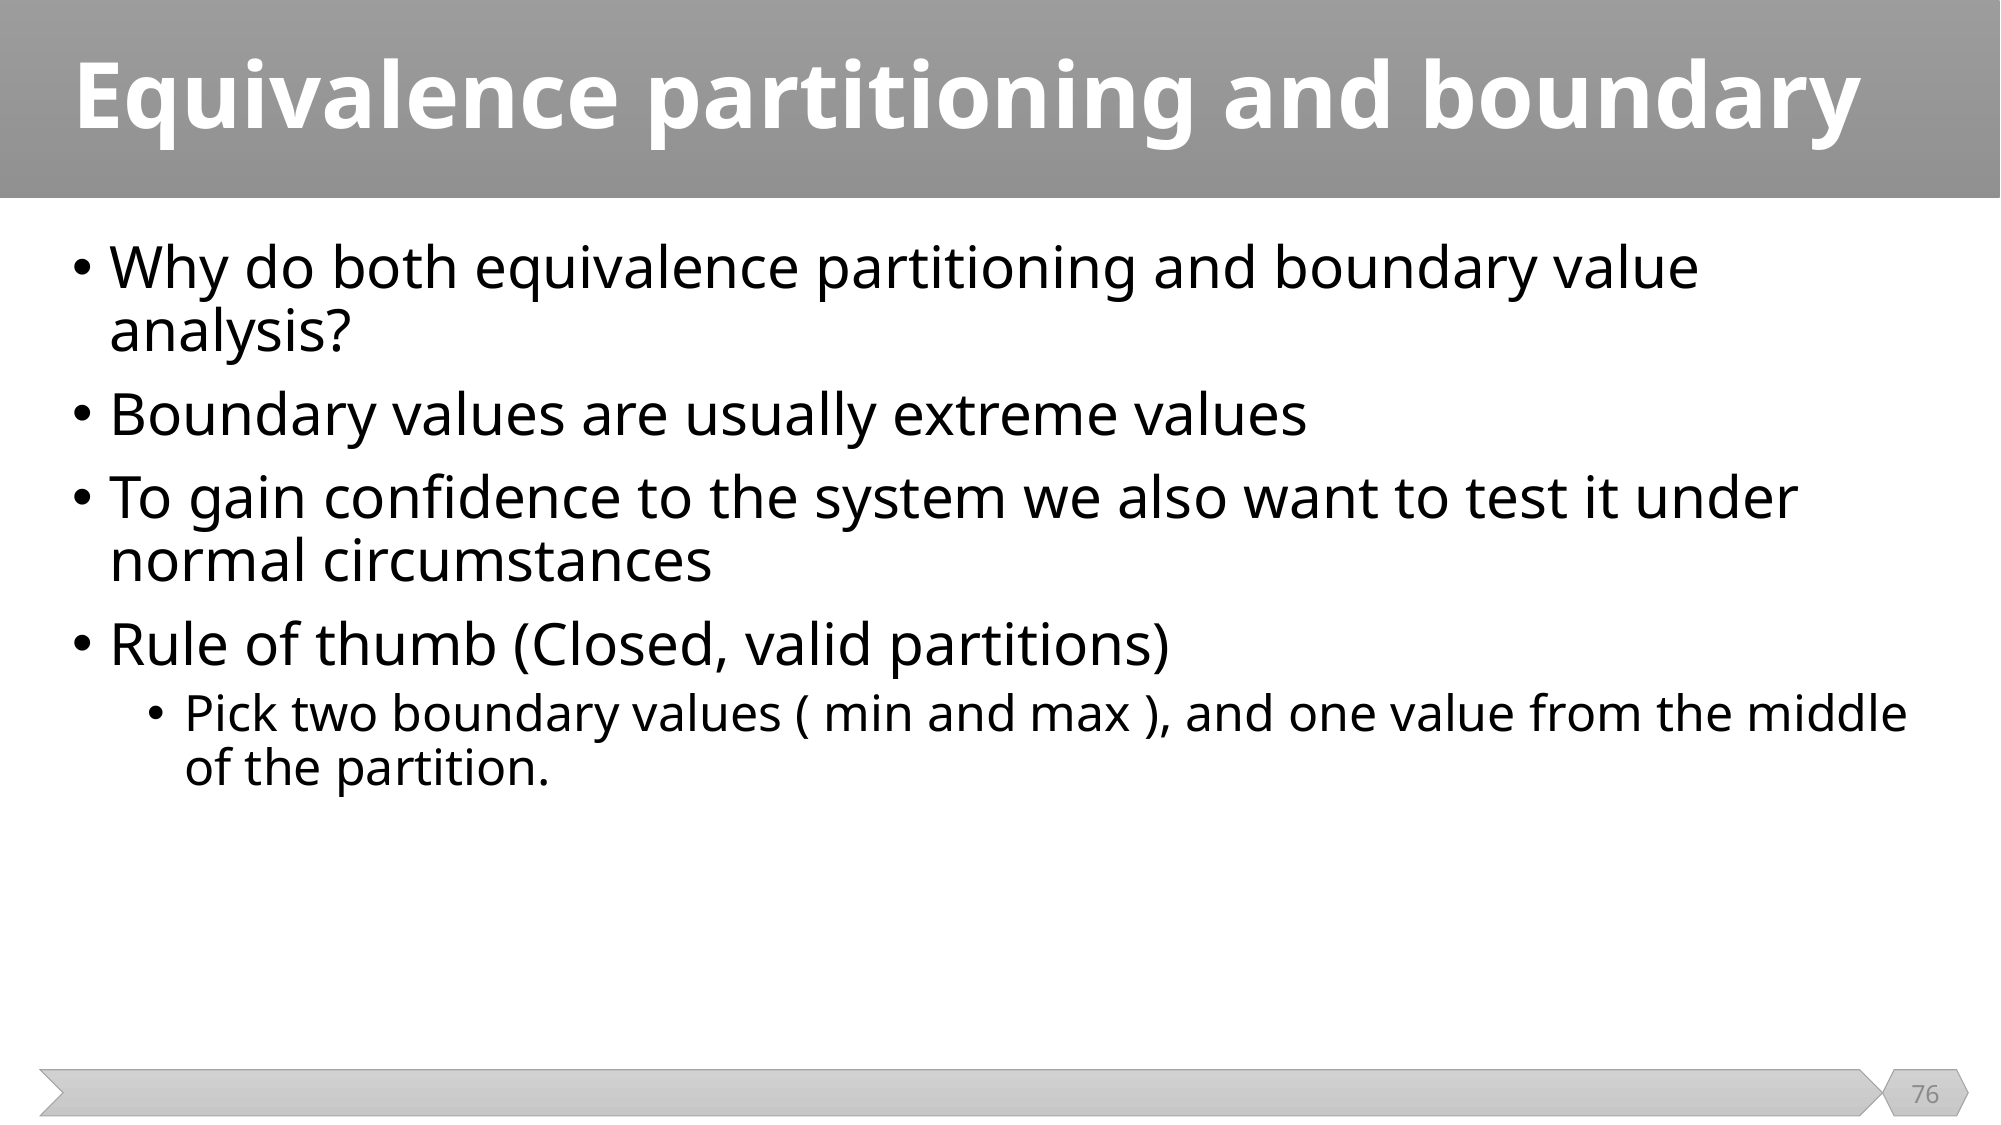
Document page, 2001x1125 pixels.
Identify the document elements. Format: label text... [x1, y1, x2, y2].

list Why do both equivalence partitioning and boundary value analysis? Boundary values are usually extreme values To gain confidence to the system we also want to test it under normal circumstances Rule of thumb (Closed, valid partitions) Pick two boundary values ( min and max ), and one value from the middle of the partition. [56, 230, 1969, 1010]
slide_number 76 [1882, 1065, 1969, 1125]
title Equivalence partitioning and boundary [56, 0, 1969, 199]
